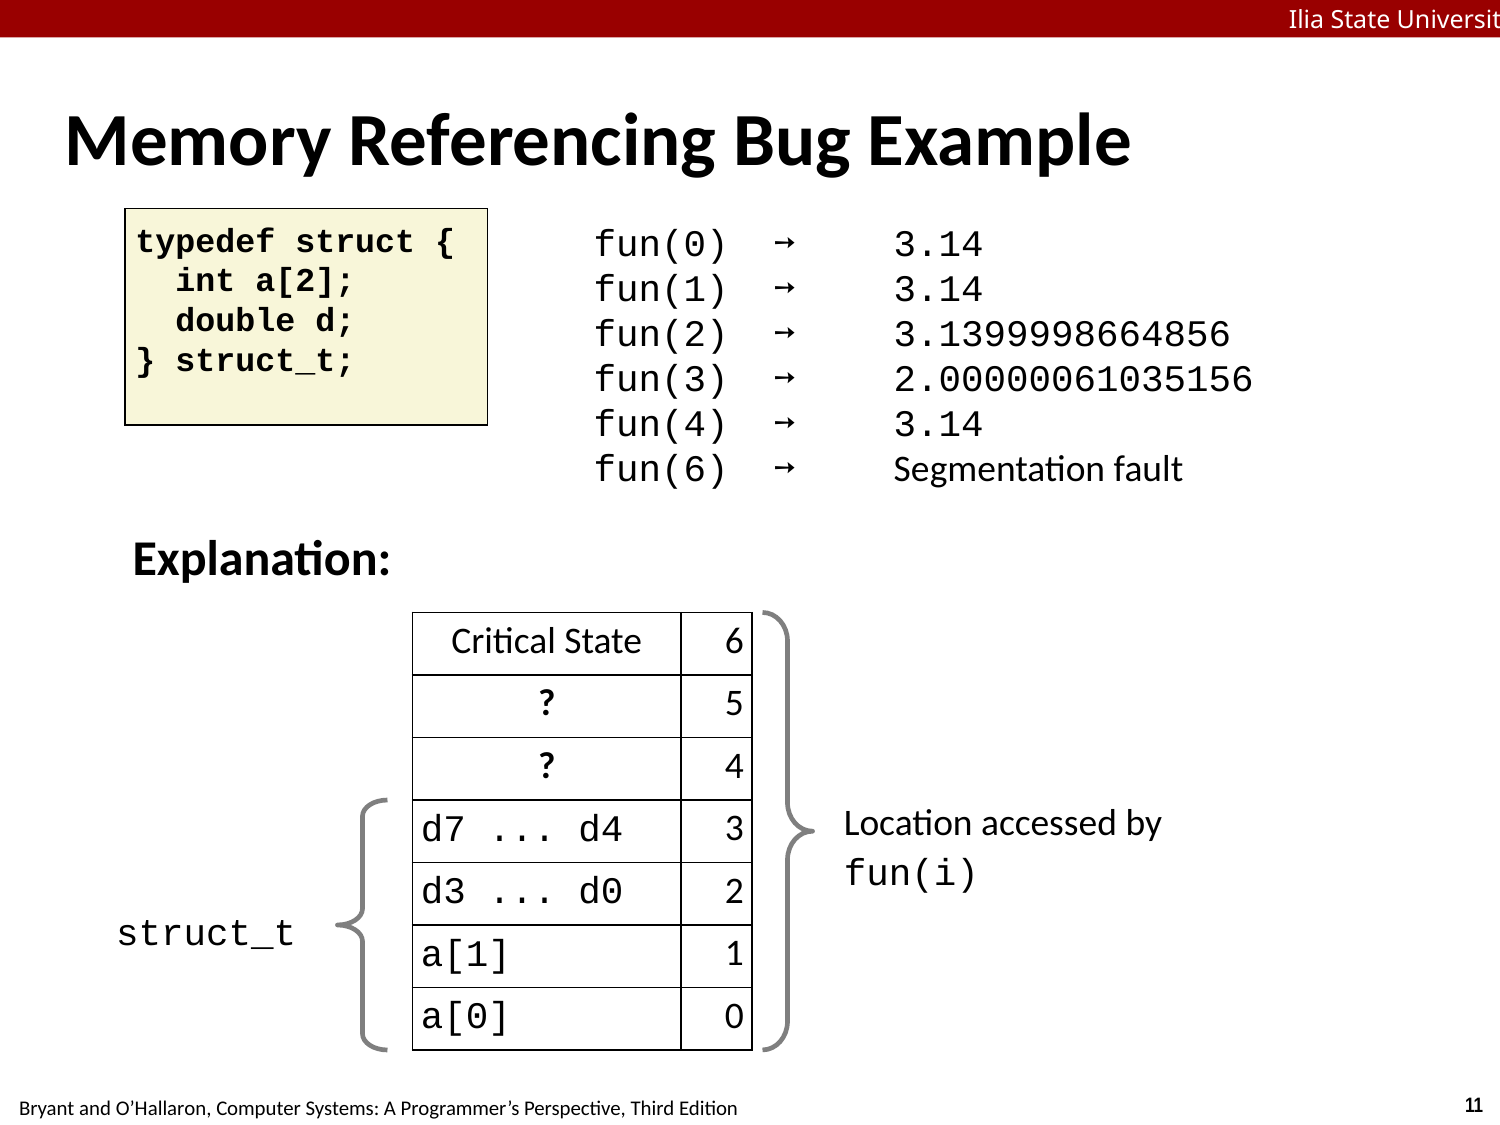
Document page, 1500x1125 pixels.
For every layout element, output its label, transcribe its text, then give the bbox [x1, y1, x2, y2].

table_cell ? [413, 738, 680, 799]
text_box [337, 800, 388, 1051]
table_cell 0 [682, 988, 751, 1049]
table_cell 5 [682, 676, 751, 737]
text_box Explanation: [125, 524, 399, 586]
table_cell a[1] [413, 926, 680, 987]
table_cell 3 [682, 801, 751, 862]
table_cell a[0] [413, 988, 680, 1049]
table_cell d7 ... d4 [413, 801, 680, 862]
title Memory Referencing Bug Example [58, 8, 1304, 263]
text_box fun(0) ➙ 3.14 fun(1) ➙ 3.14 fun(2) ➙ 3.1399998664856 fun(3) ➙ 2.00000061035156 fun(4) ➙ 3.14 fun(6) ➙ Segmentation fault [587, 212, 1313, 438]
text_box typedef struct { int a[2]; double d; } struct_t; [124, 208, 488, 425]
table_cell d3 ... d0 [413, 863, 680, 924]
text_box [762, 612, 813, 1050]
table_cell 1 [682, 926, 751, 987]
table_header 6 [682, 613, 751, 674]
table_cell 4 [682, 738, 751, 799]
text_box Ilia State University [1288, 3, 1500, 33]
text_box Location accessed by fun(i) [837, 787, 1186, 894]
table_cell ? [413, 676, 680, 737]
table_cell 2 [682, 863, 751, 924]
table_header Critical State [413, 613, 680, 674]
text_box struct_t [99, 899, 312, 960]
text_box [0, 0, 1500, 38]
